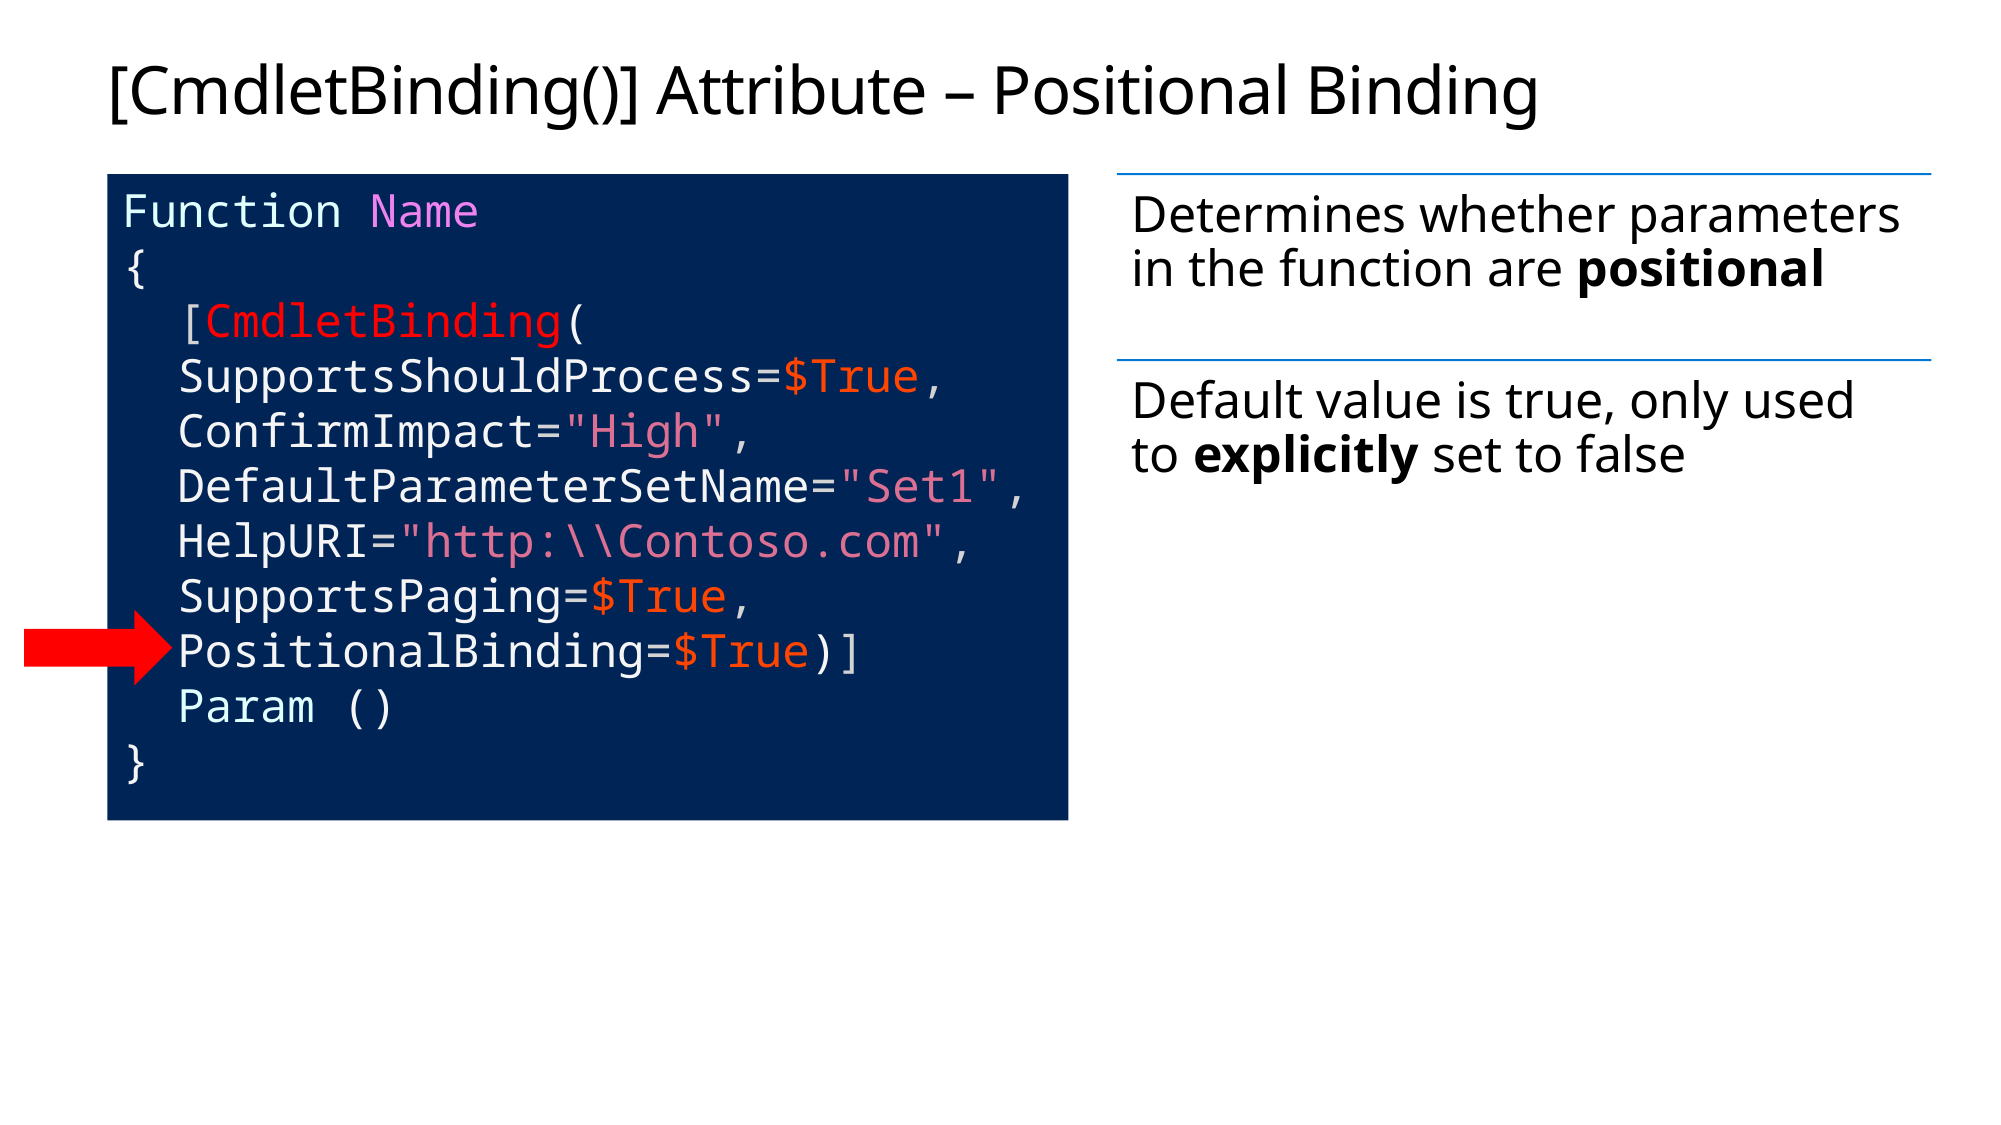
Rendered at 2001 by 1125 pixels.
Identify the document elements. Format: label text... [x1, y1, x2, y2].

text_box Function Name { [CmdletBinding( SupportsShouldProcess=$True, ConfirmImpact="High", DefaultParameterSetName="Set1", HelpURI="http:\\Contoso.com", SupportsPaging=$True, PositionalBinding=$True)] Param () } [107, 174, 1069, 821]
text_box [23, 608, 174, 687]
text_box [1116, 173, 1932, 547]
title [CmdletBinding()] Attribute – Positional Binding [107, 52, 1893, 129]
